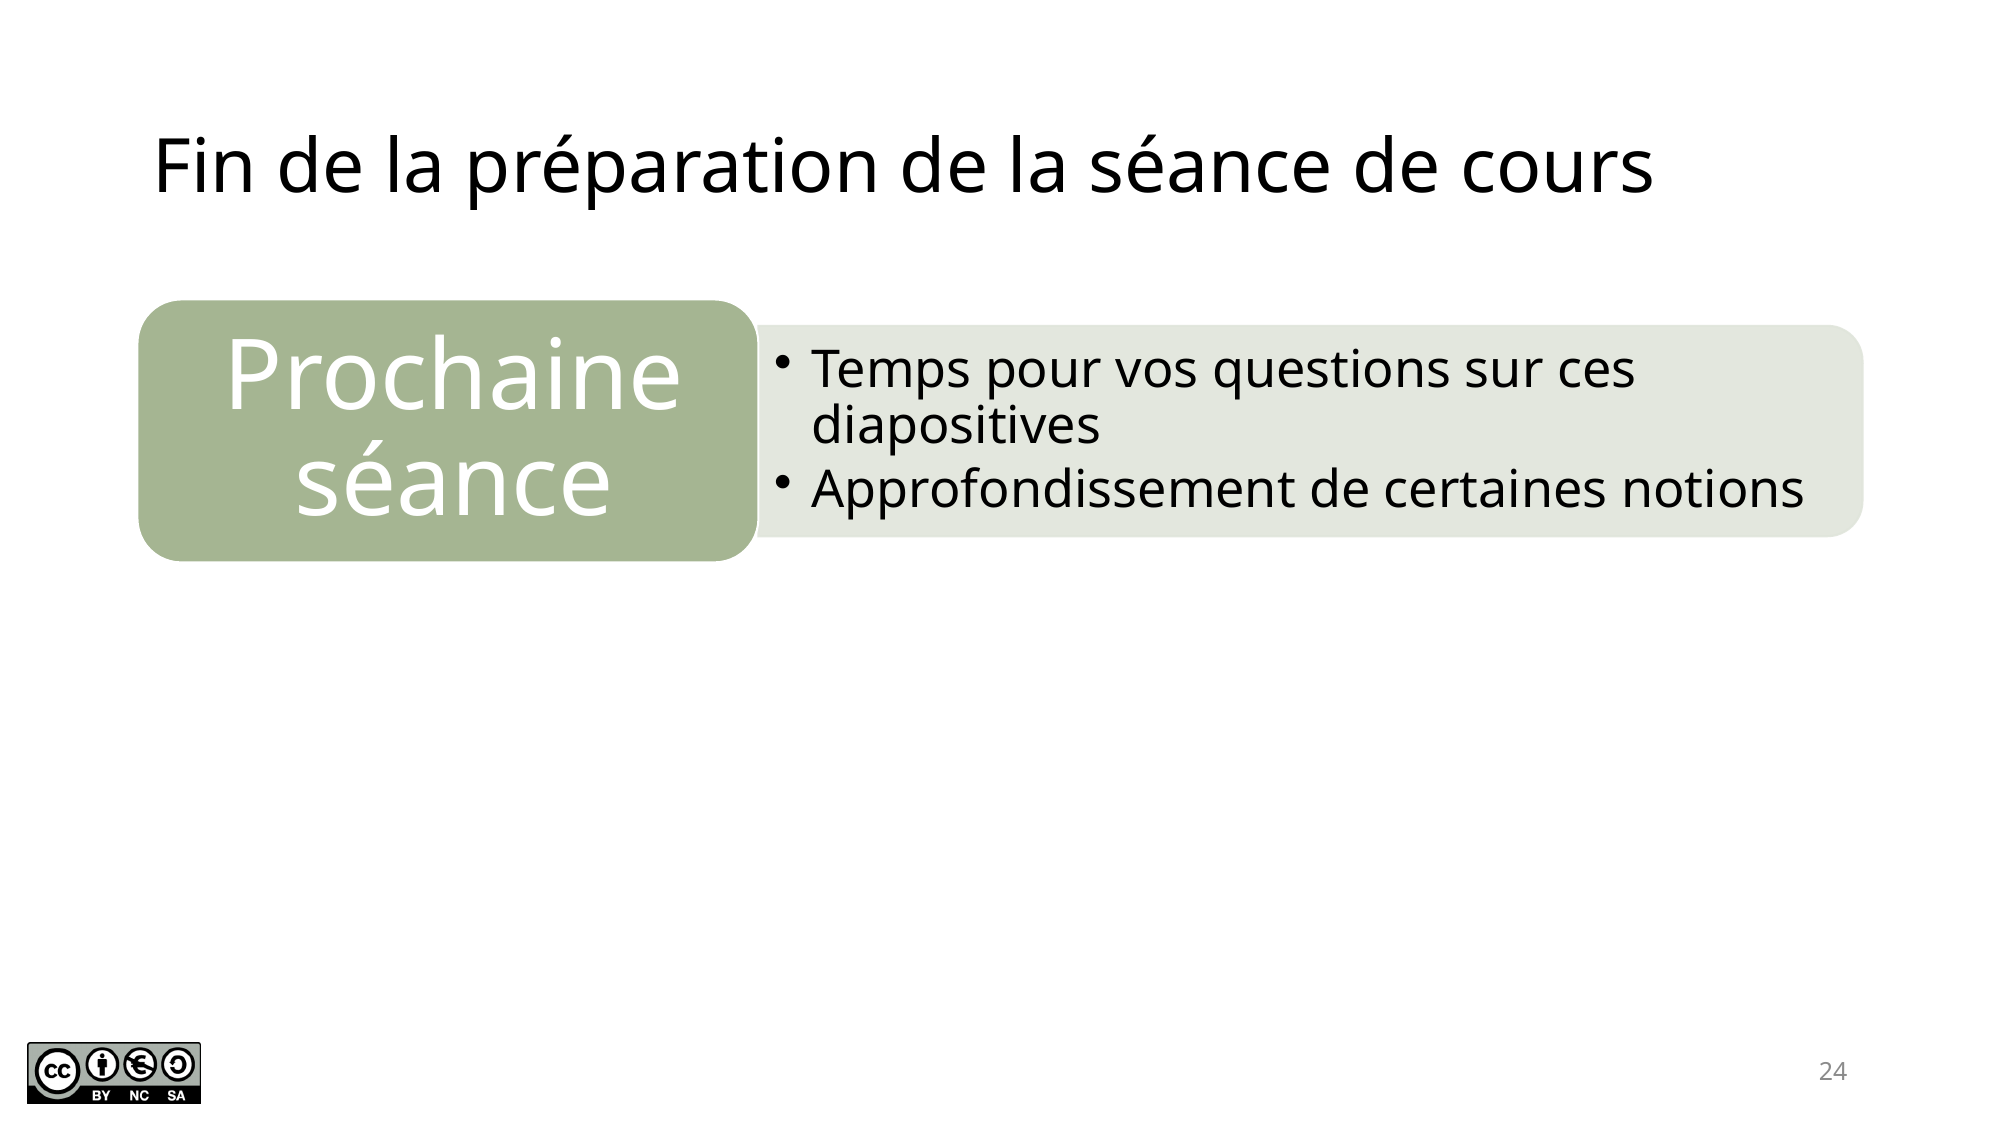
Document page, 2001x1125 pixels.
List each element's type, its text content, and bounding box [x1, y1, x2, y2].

slide_number 24 [1412, 1042, 1863, 1103]
picture [27, 1042, 201, 1104]
title Fin de la préparation de la séance de cours [137, 59, 1863, 278]
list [137, 299, 1863, 563]
